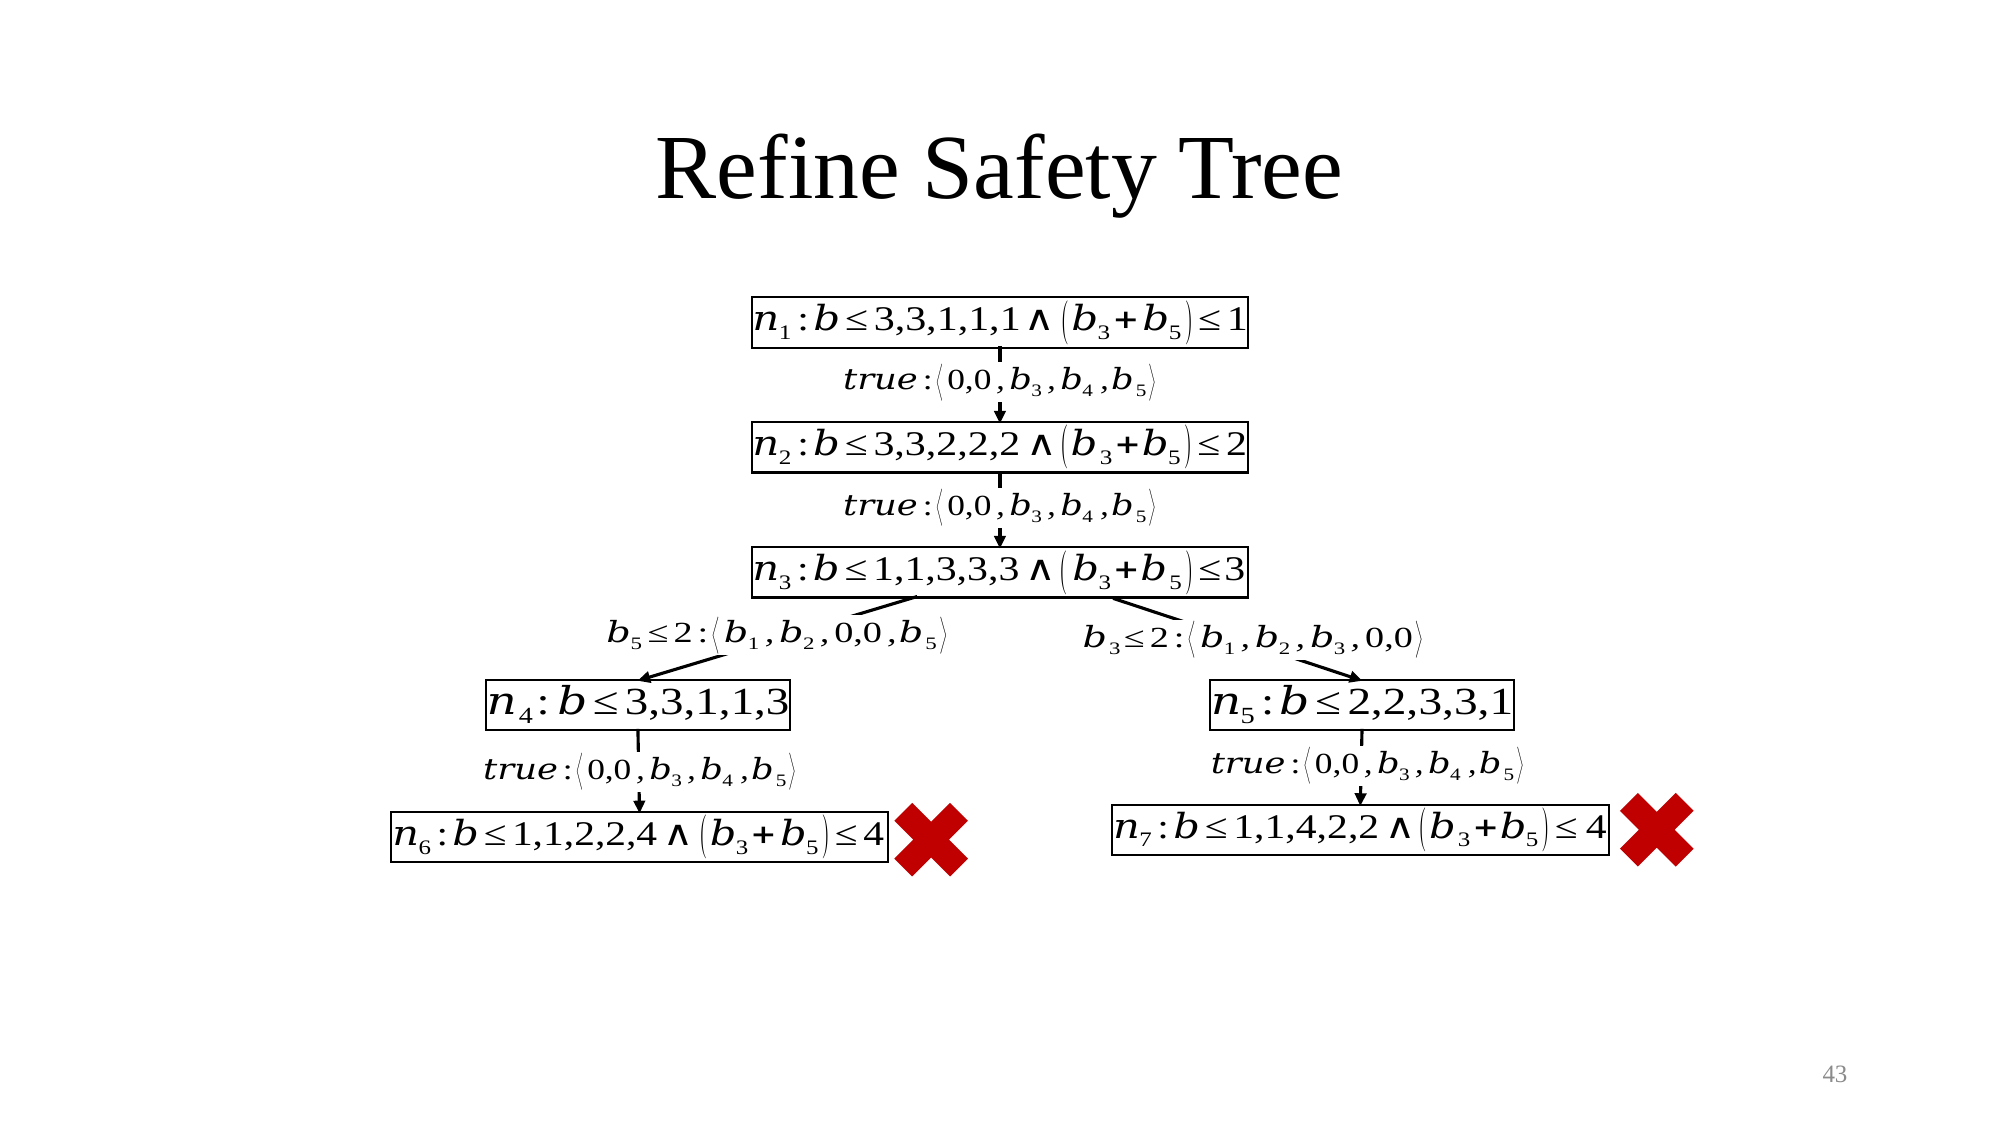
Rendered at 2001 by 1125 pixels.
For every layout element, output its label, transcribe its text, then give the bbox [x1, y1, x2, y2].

text_box [892, 801, 970, 878]
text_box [1113, 598, 1363, 681]
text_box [637, 596, 918, 681]
text_box [1618, 791, 1696, 869]
slide_number 43 [1412, 1042, 1863, 1103]
title Refine Safety Tree [137, 59, 1863, 278]
